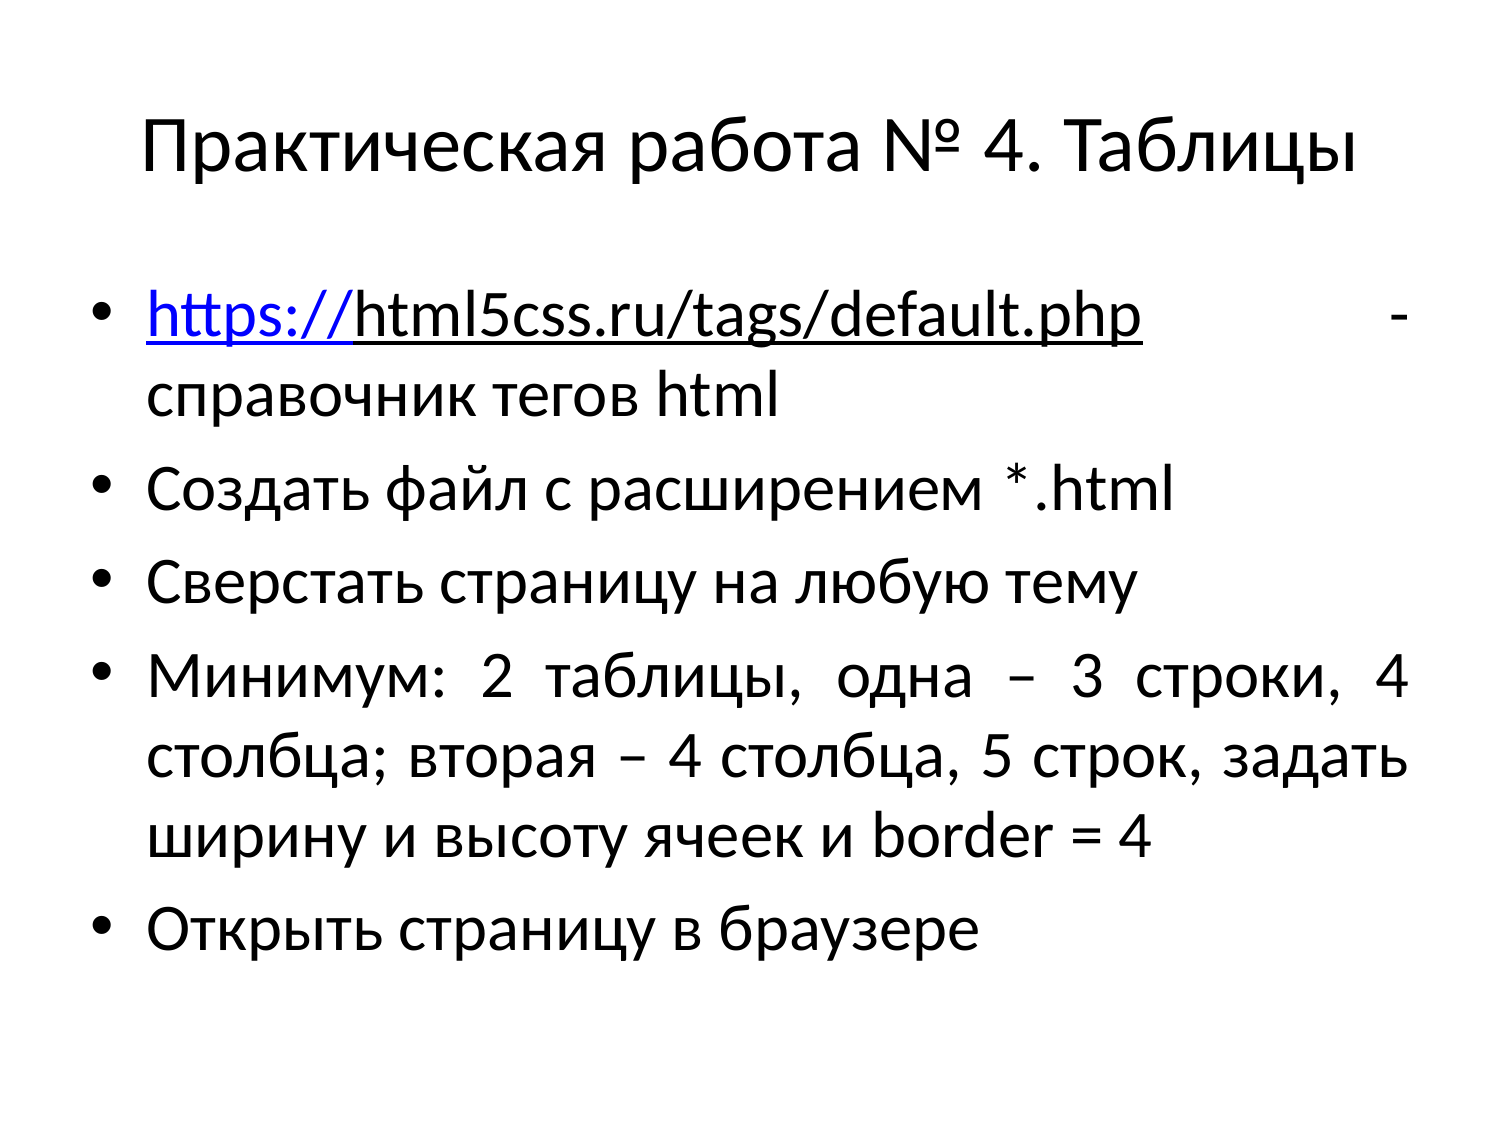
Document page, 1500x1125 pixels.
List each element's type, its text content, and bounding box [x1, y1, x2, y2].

title Практическая работа № 4. Таблицы [75, 45, 1425, 233]
list https://html5css.ru/tags/default.php - справочник тегов html Создать файл с расширением *.html Сверстать страницу на любую тему Минимум: 2 таблицы, одна – 3 строки, 4 столбца; вторая – 4 столбца, 5 строк, задать ширину и высоту ячеек и border = 4 Открыть страницу в браузере [75, 262, 1425, 1005]
